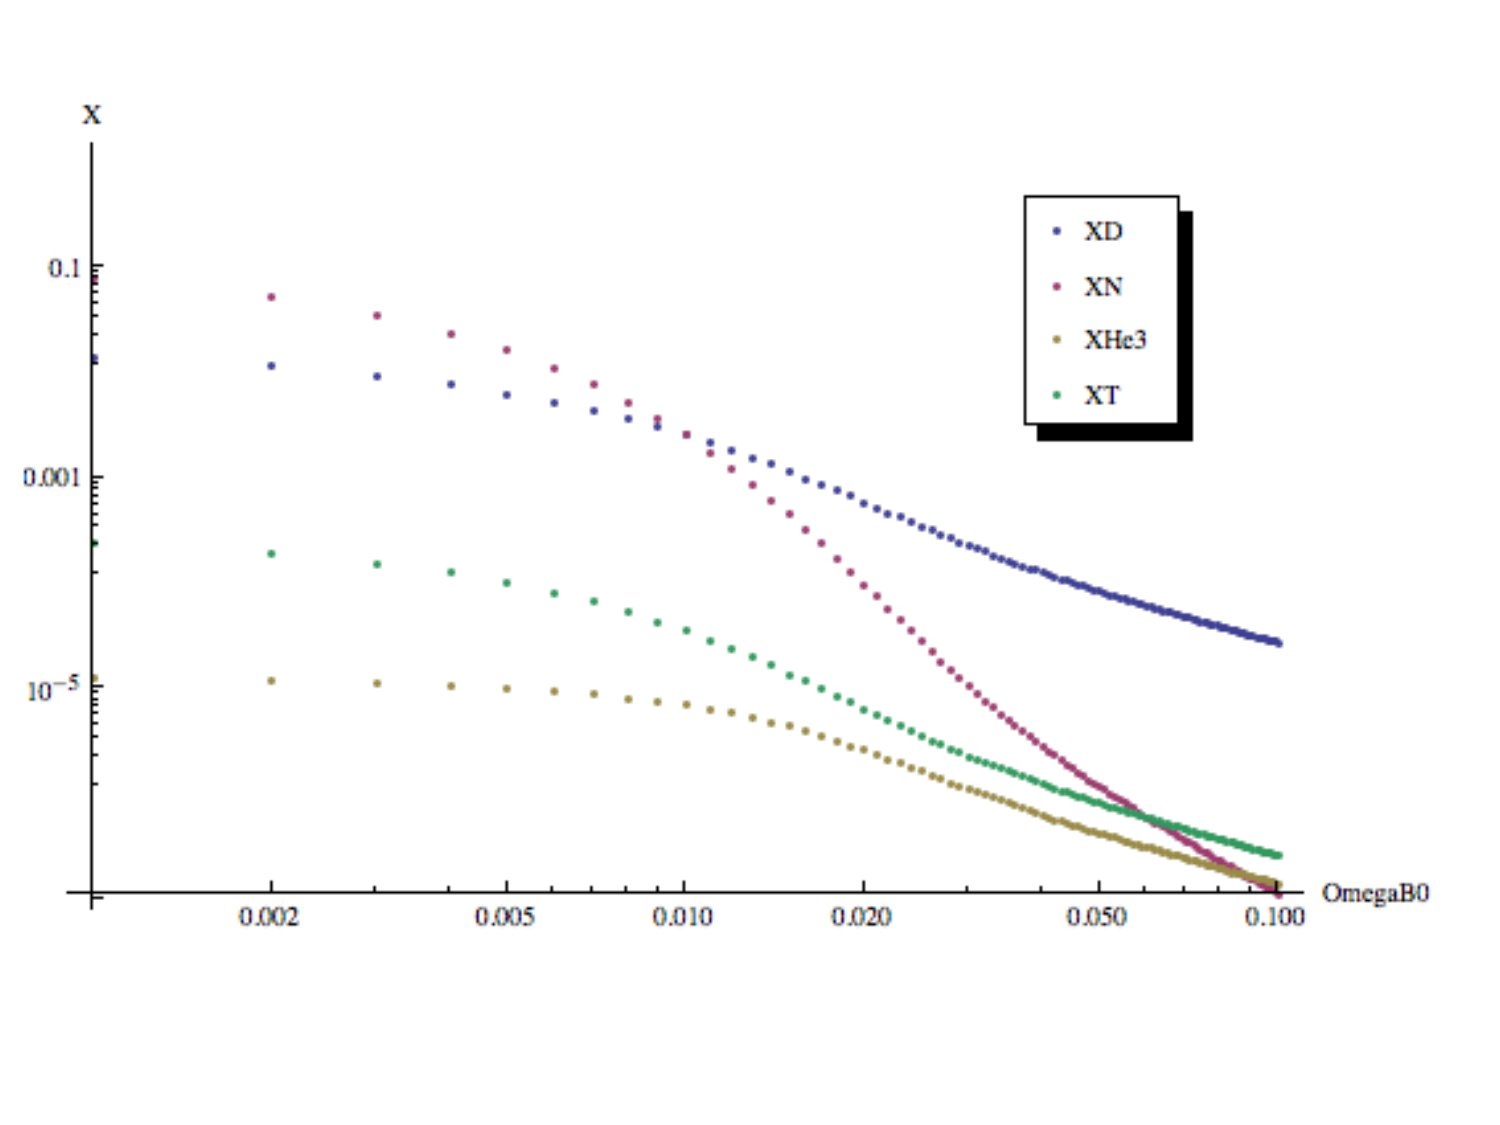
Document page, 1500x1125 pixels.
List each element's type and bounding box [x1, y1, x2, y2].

picture [0, 68, 1500, 982]
